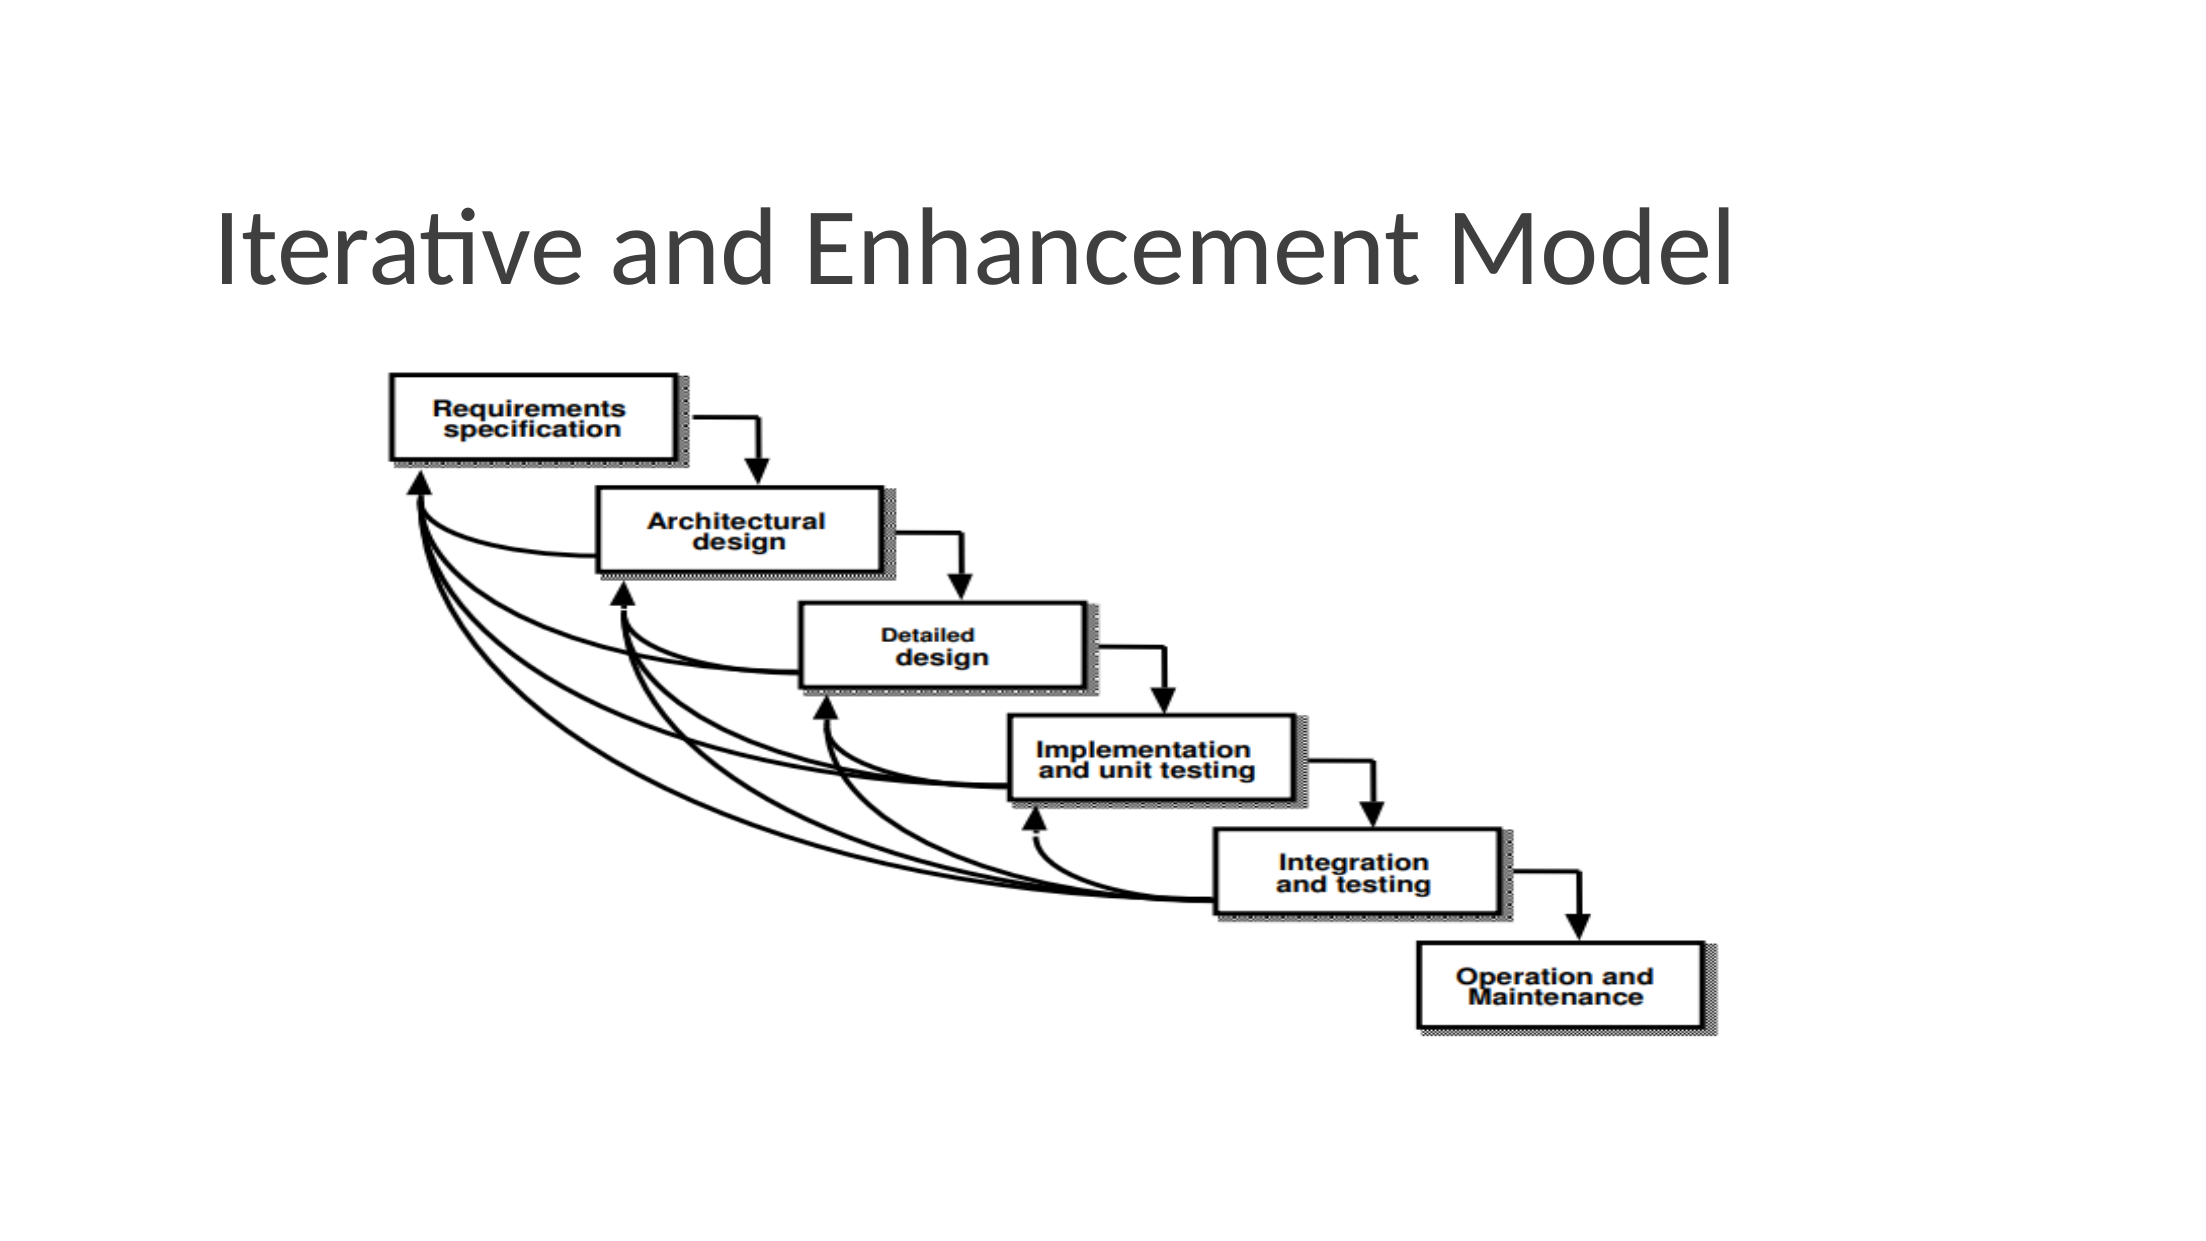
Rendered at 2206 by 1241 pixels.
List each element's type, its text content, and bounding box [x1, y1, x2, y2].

title Iterative and Enhancement Model [198, 51, 2018, 315]
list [264, 340, 1753, 1055]
